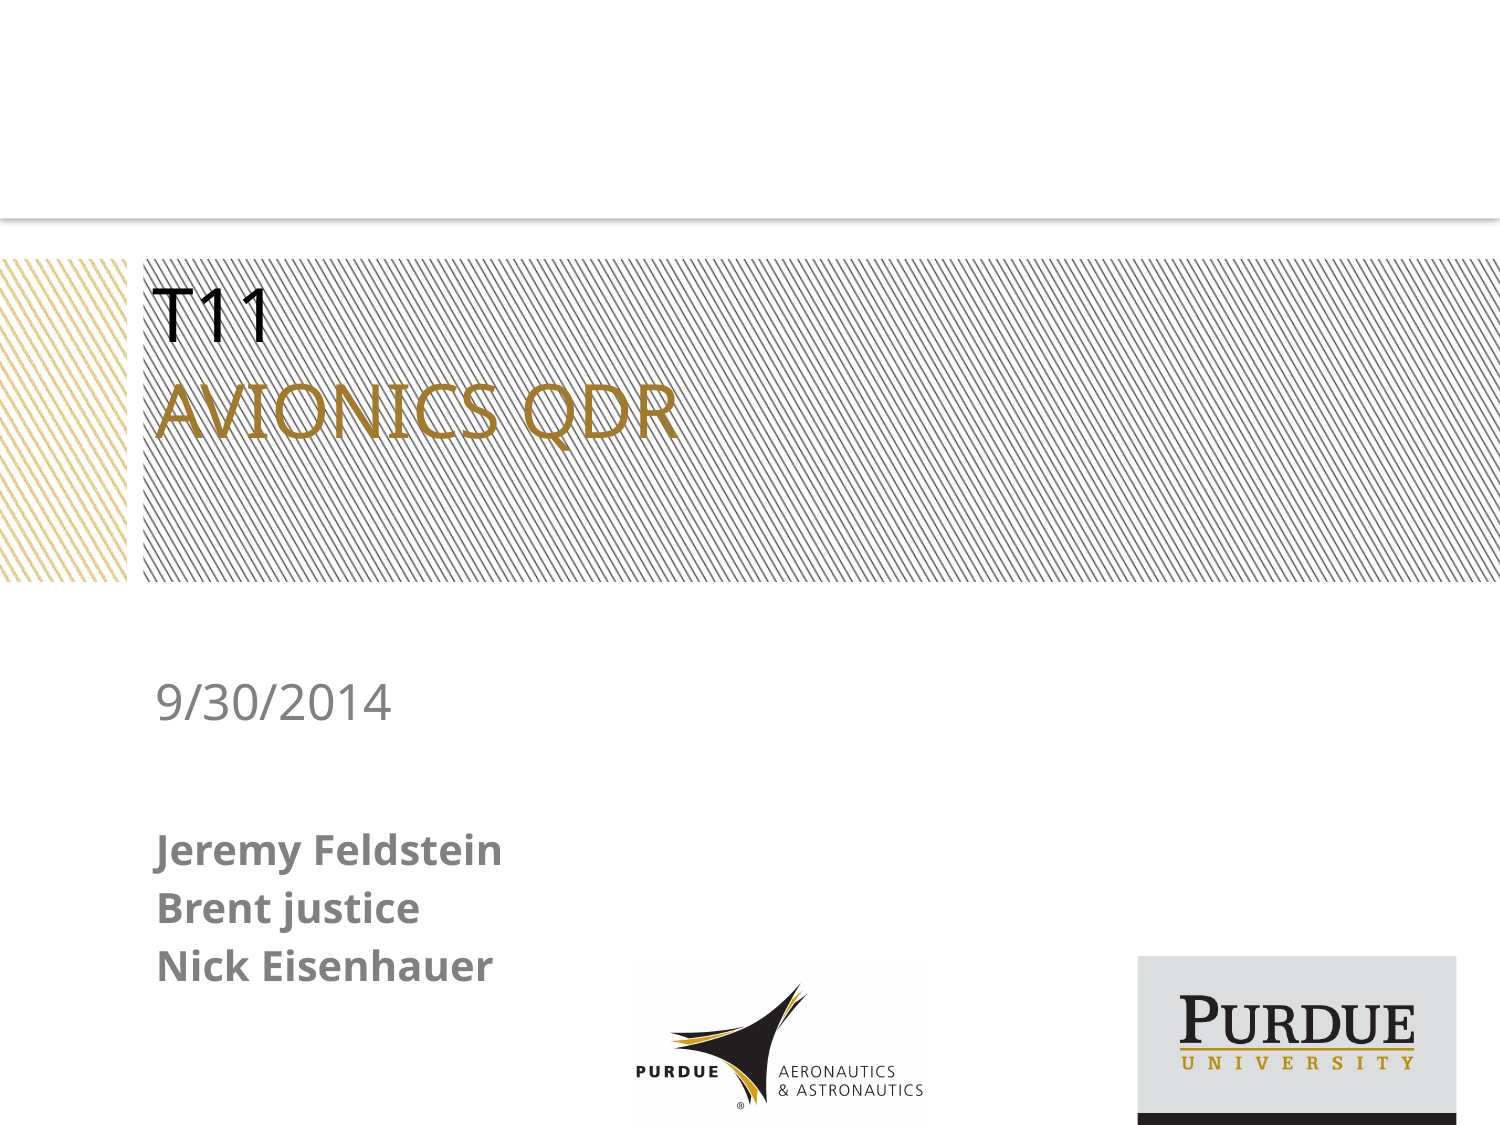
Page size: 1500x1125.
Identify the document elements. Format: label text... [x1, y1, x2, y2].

list Jeremy Feldstein Brent justice Nick Eisenhauer [140, 816, 1241, 868]
title T11 [137, 269, 1500, 501]
picture [629, 959, 930, 1125]
list 9/30/2014 [140, 662, 1373, 757]
subtitle Avionics QDR [140, 366, 1374, 487]
